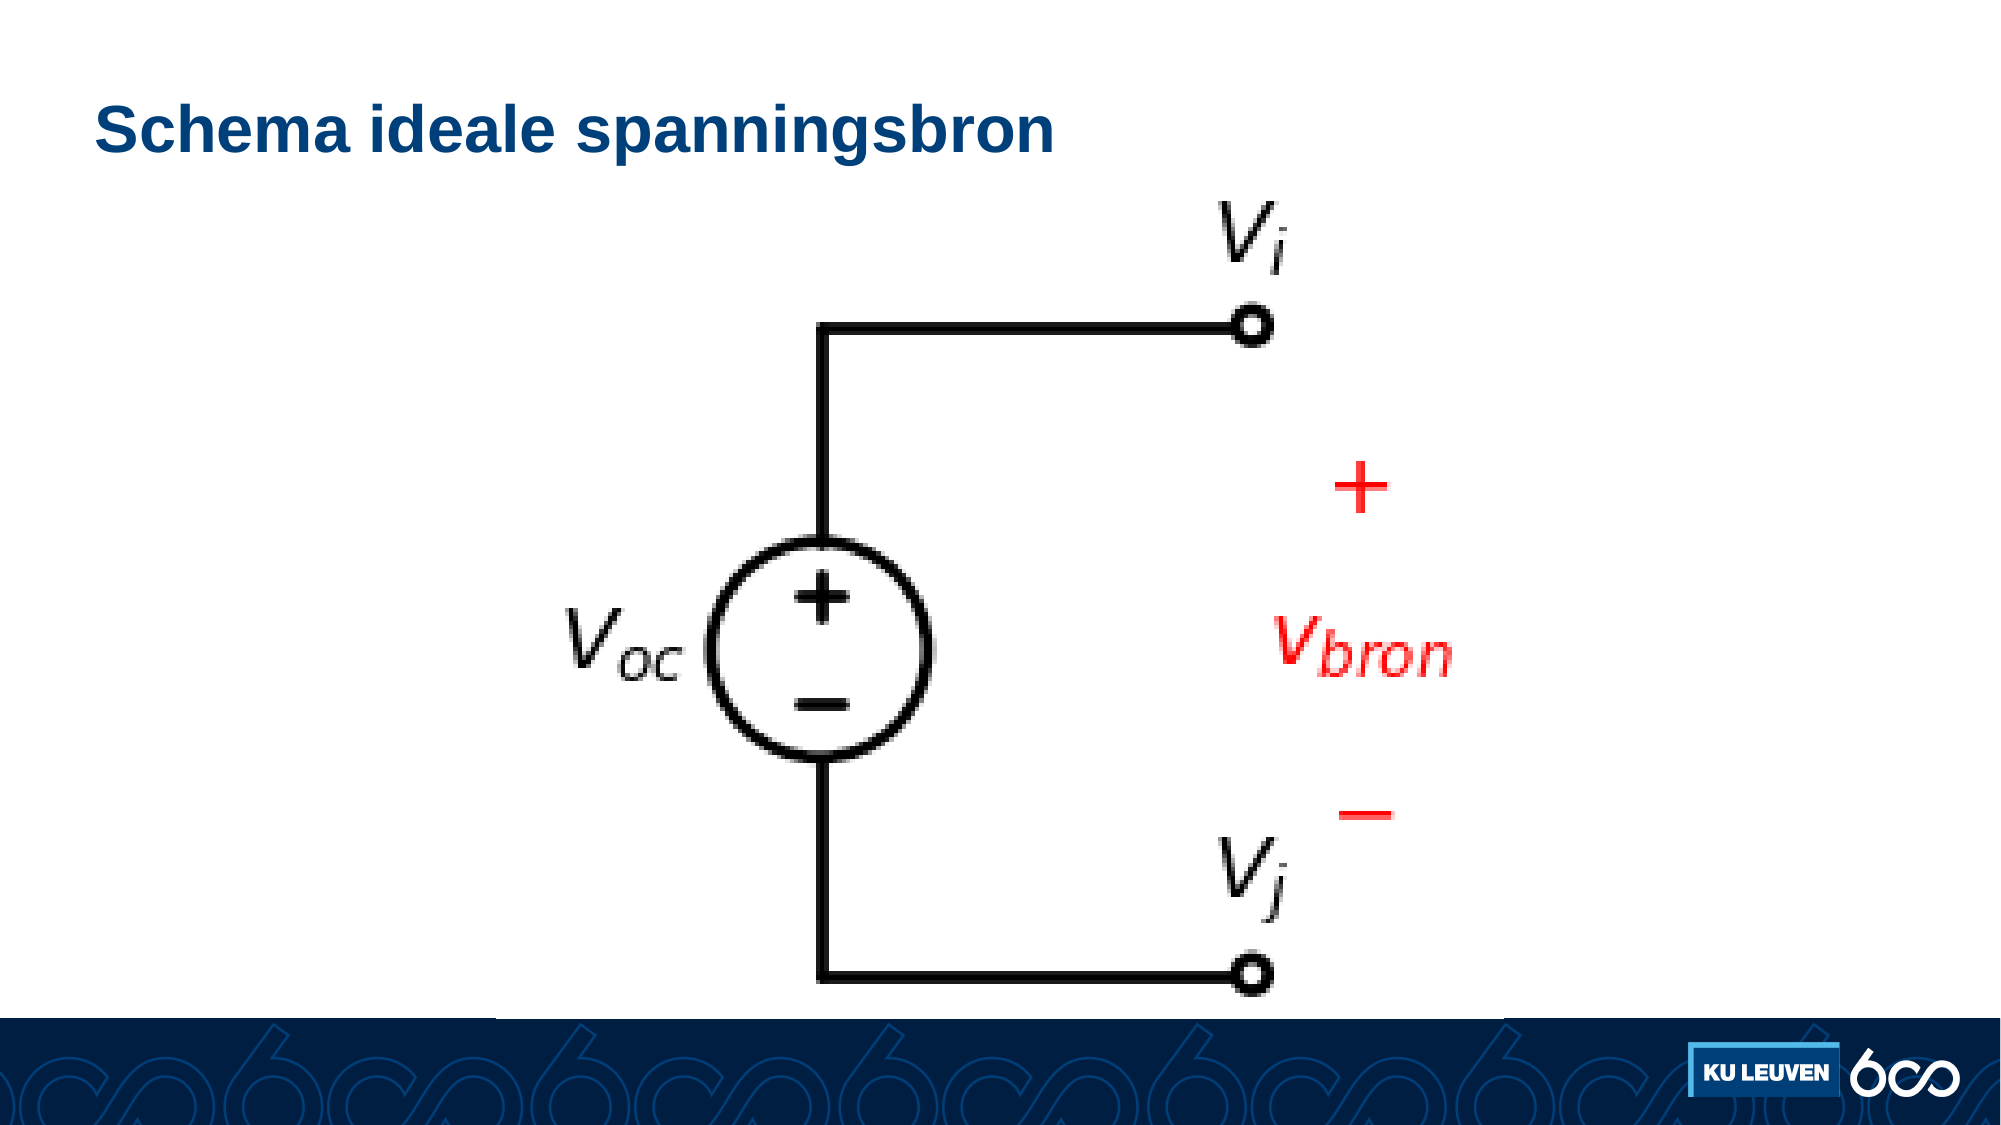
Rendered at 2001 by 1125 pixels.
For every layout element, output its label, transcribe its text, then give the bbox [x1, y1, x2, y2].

title Schema ideale spanningsbron [94, 94, 1906, 201]
picture [0, 193, 2001, 1125]
